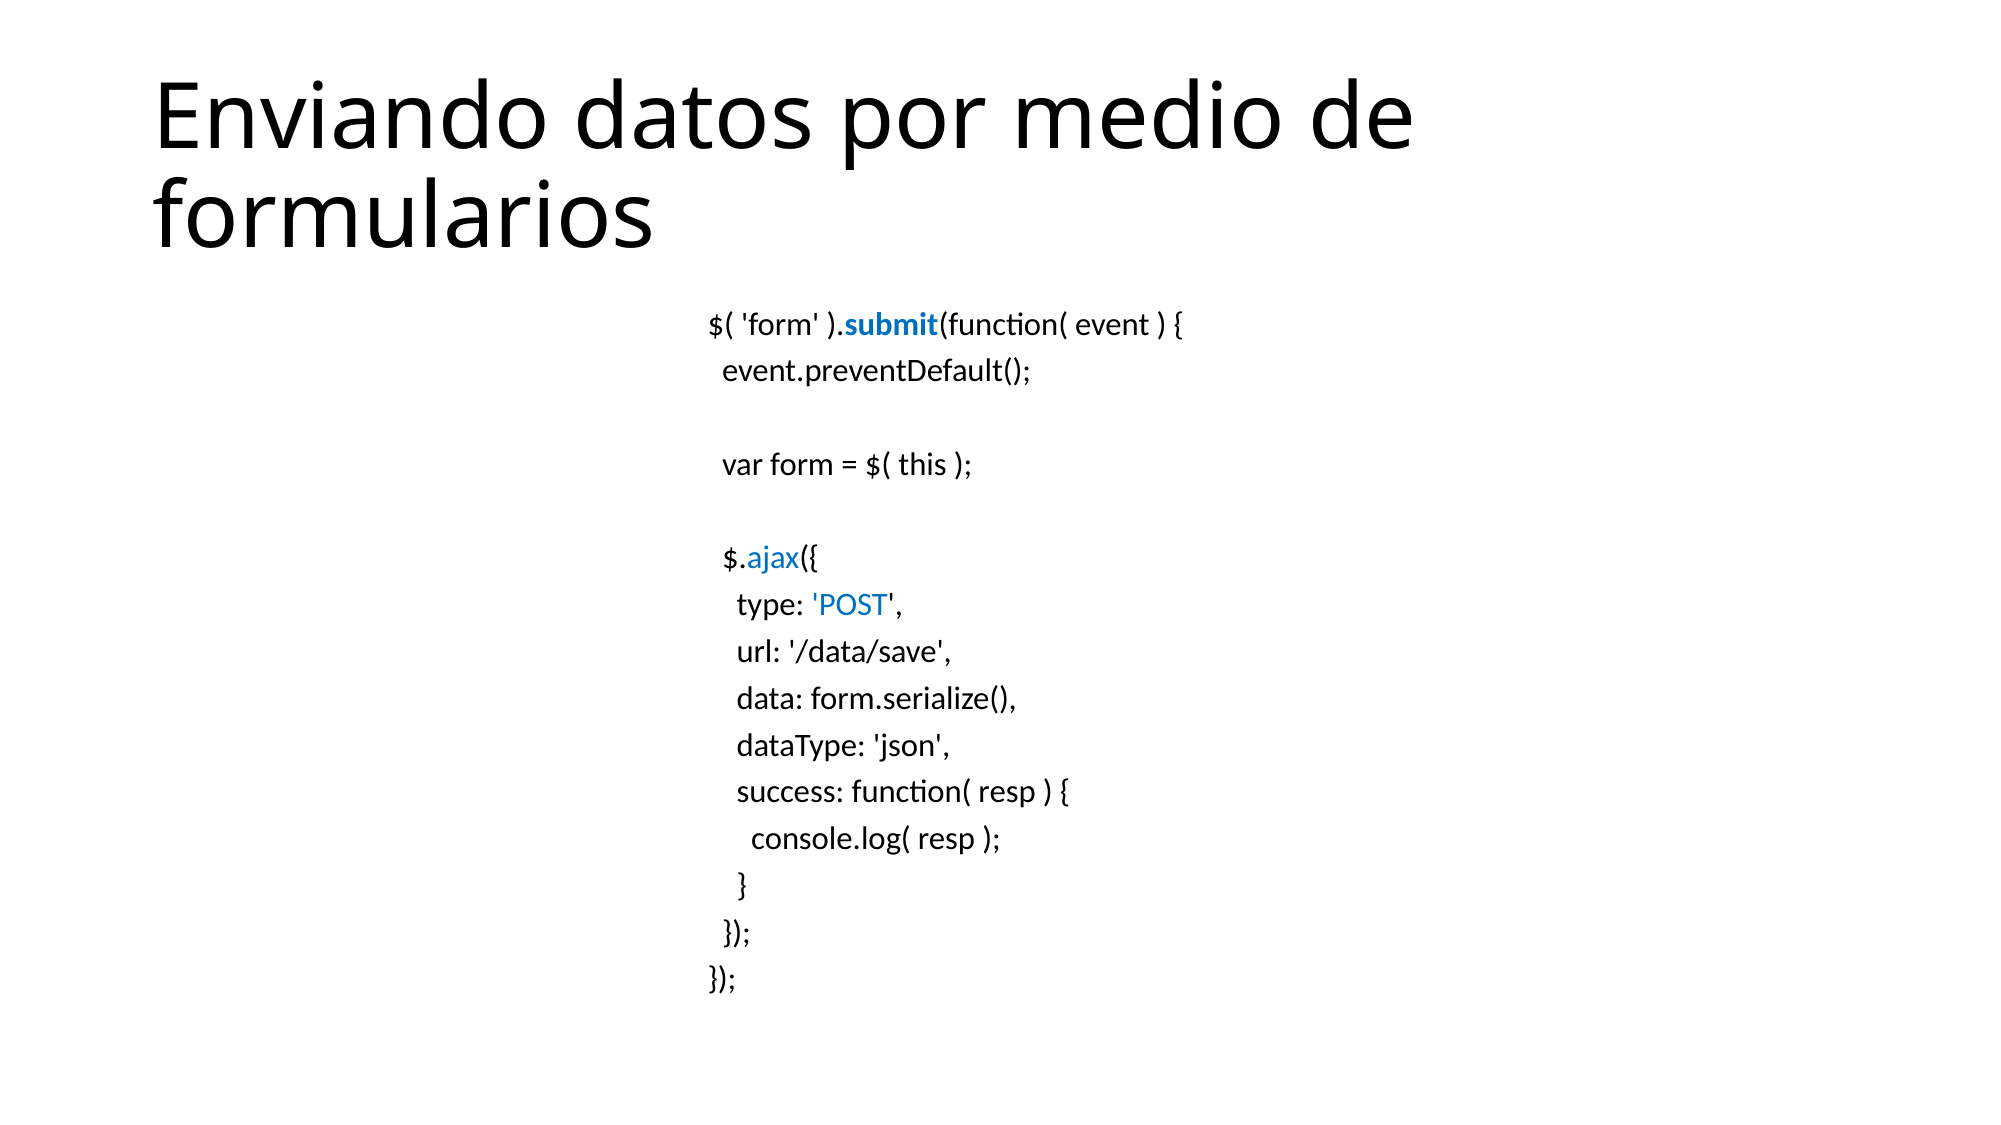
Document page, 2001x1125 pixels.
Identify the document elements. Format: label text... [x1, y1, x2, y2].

title Enviando datos por medio de formularios [137, 59, 1863, 278]
list $( 'form' ).submit(function( event ) { event.preventDefault(); var form = $( this ); $.ajax({ type: 'POST', url: '/data/save', data: form.serialize(), dataType: 'json', success: function( resp ) { console.log( resp ); } }); }); [692, 299, 1863, 1014]
